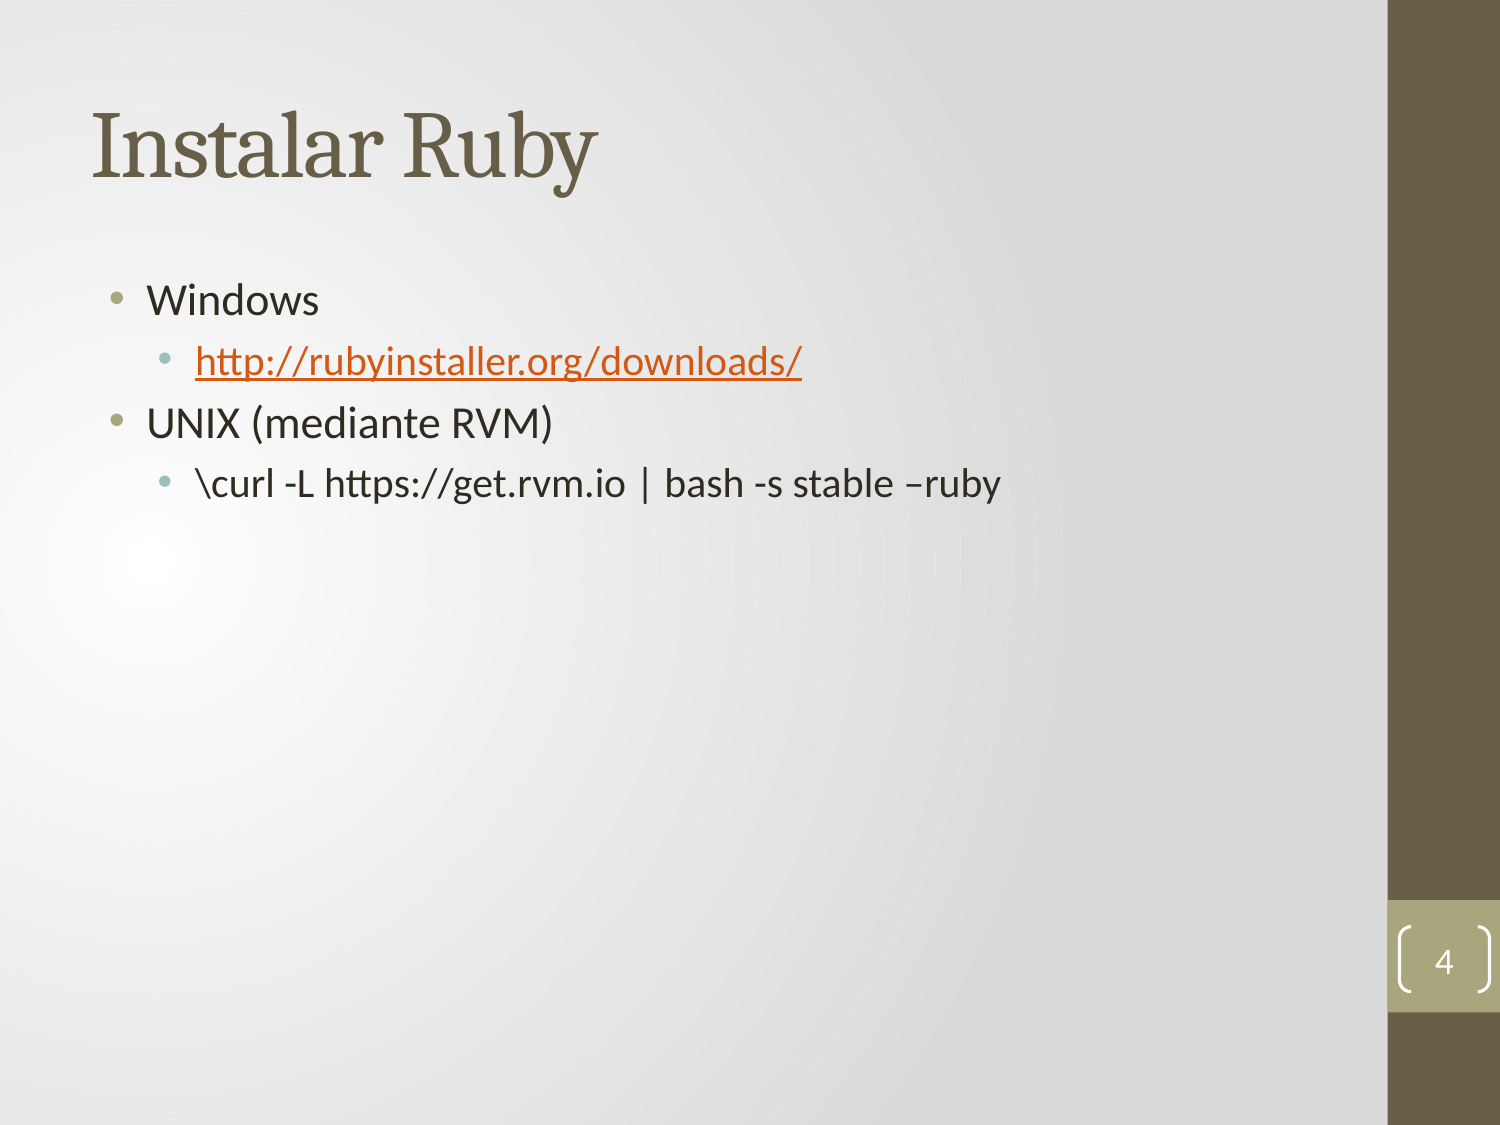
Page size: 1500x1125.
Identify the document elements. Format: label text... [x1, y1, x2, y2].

list Windows http://rubyinstaller.org/downloads/ UNIX (mediante RVM) \curl -L https://get.rvm.io | bash -s stable –ruby [75, 262, 1325, 1050]
slide_number 4 [1397, 925, 1492, 994]
title Instalar Ruby [75, 45, 1325, 233]
